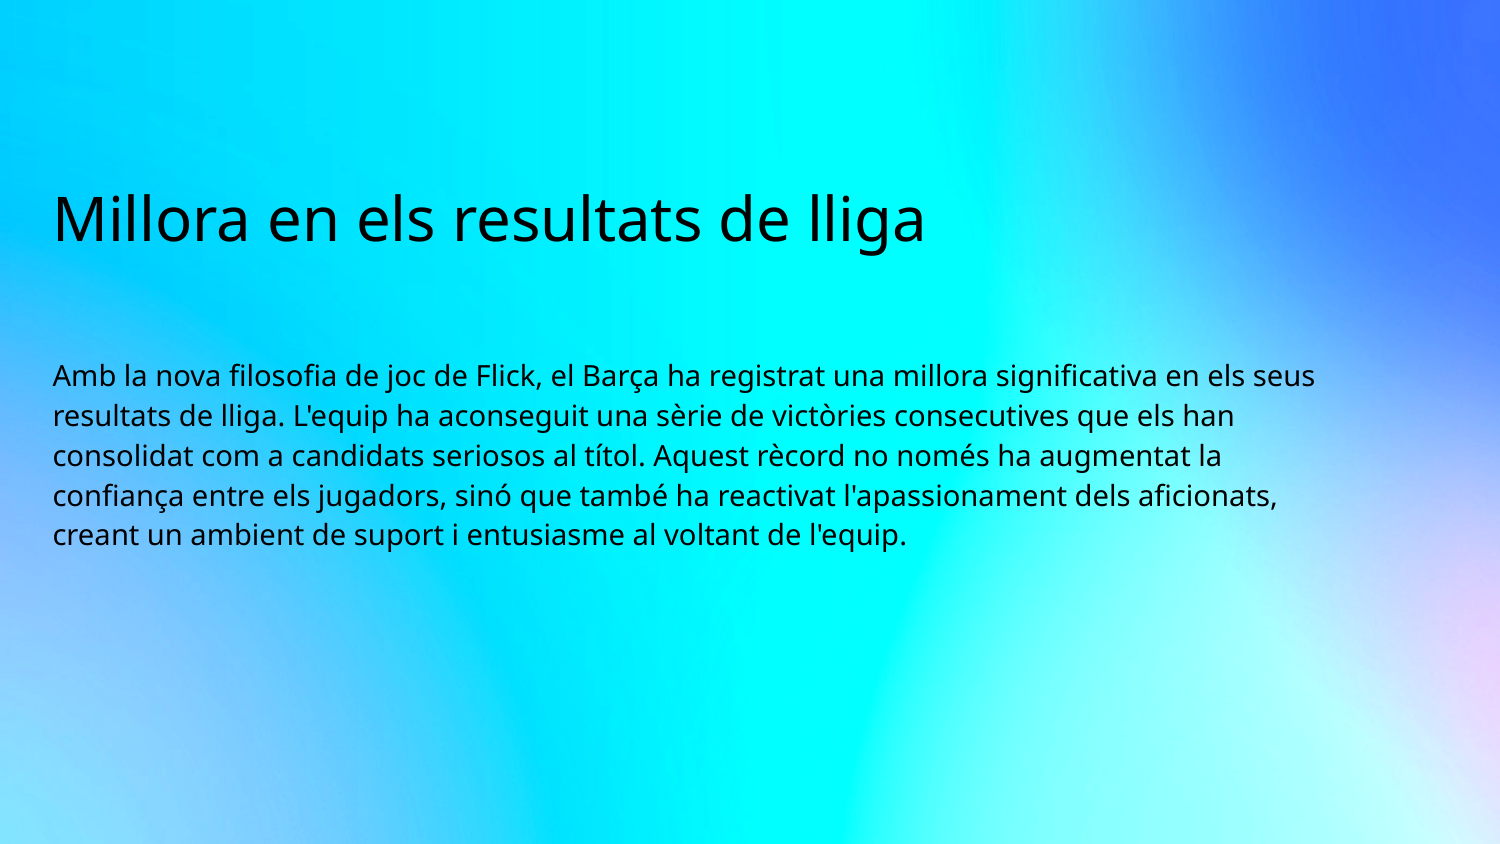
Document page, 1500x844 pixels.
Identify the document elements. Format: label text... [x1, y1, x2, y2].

title Millora en els resultats de lliga [37, 160, 1374, 275]
subtitle Amb la nova filosofia de joc de Flick, el Barça ha registrat una millora significativa en els seus resultats de lliga. L'equip ha aconseguit una sèrie de victòries consecutives que els han consolidat com a candidats seriosos al títol. Aquest rècord no només ha augmentat la confiança entre els jugadors, sinó que també ha reactivat l'apassionament dels aficionats, creant un ambient de suport i entusiasme al voltant de l'equip. [37, 340, 1374, 683]
picture [0, 0, 1500, 844]
